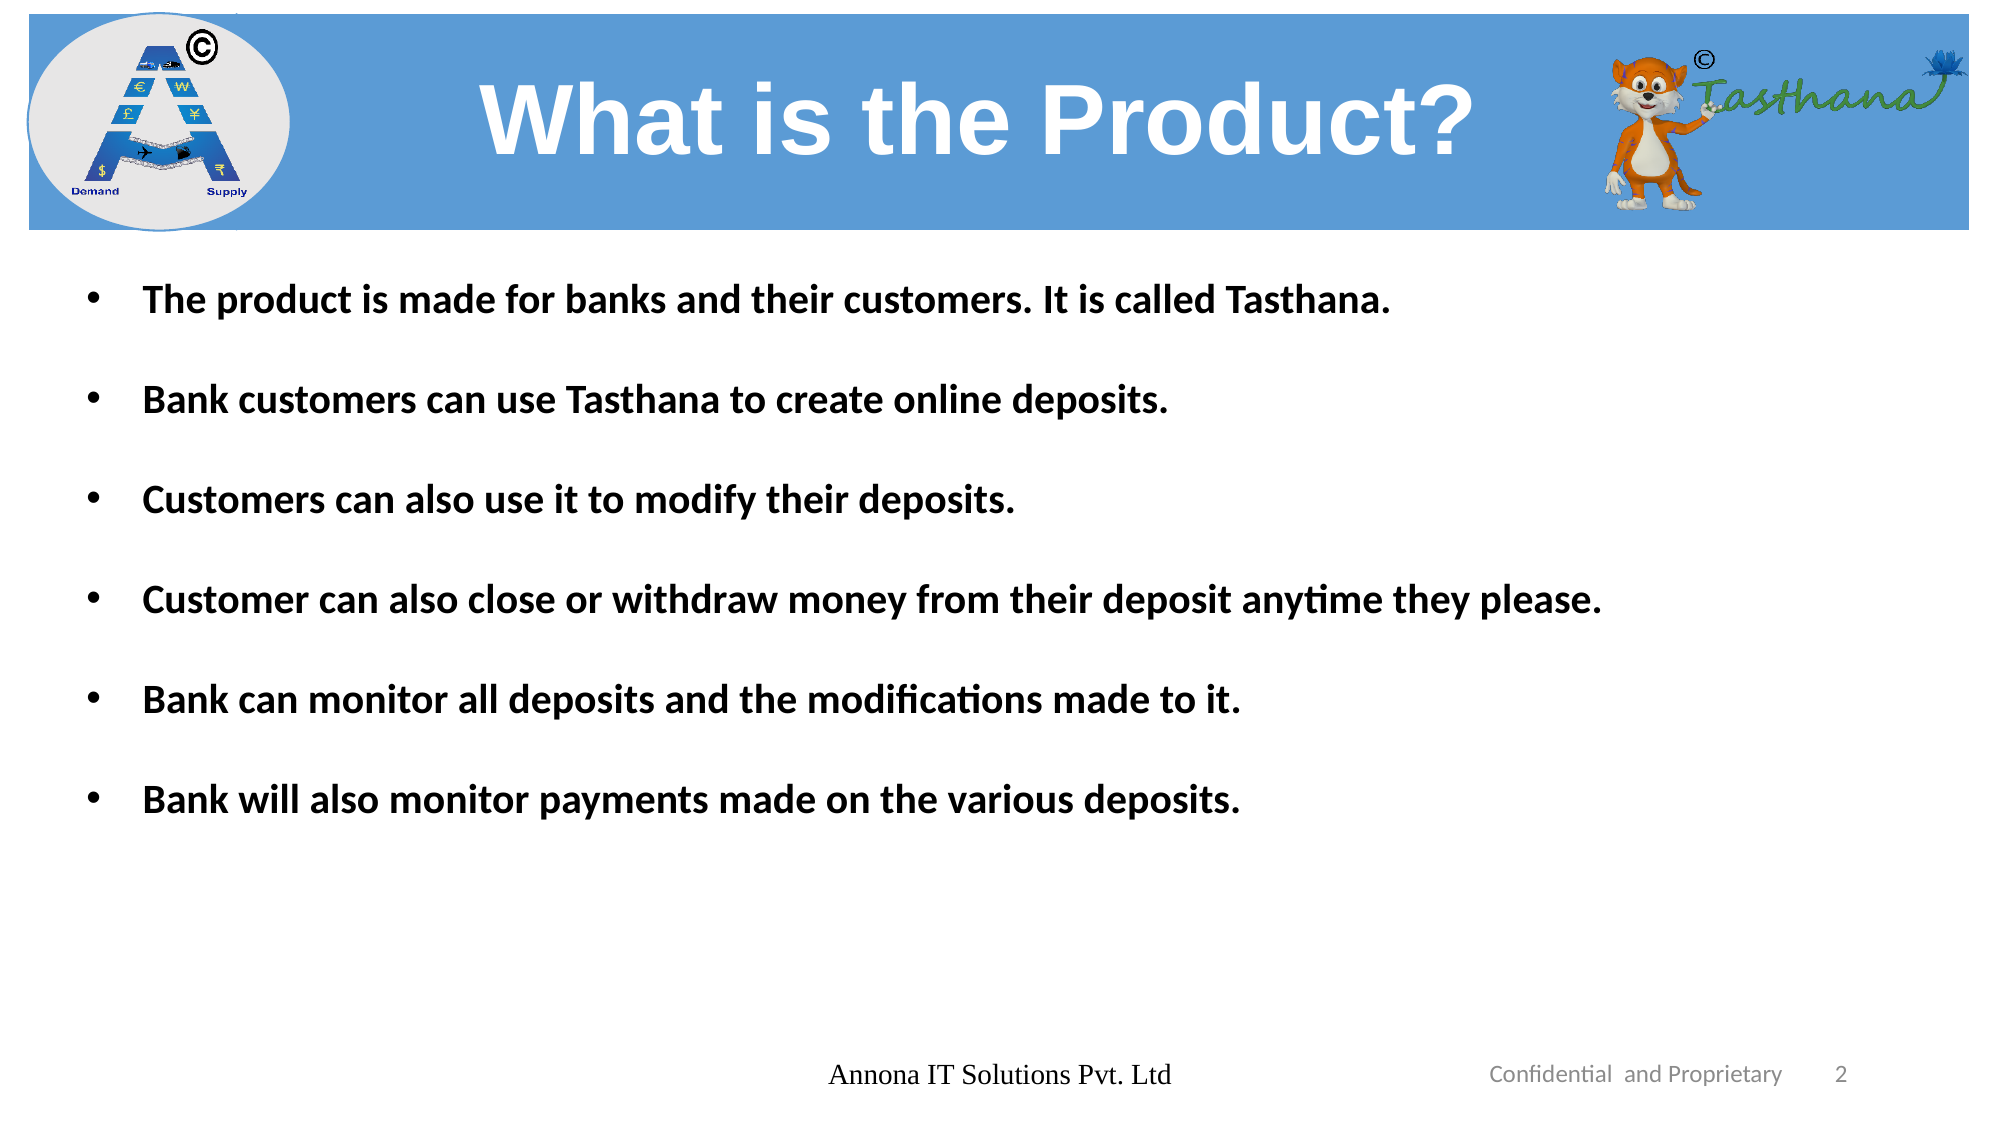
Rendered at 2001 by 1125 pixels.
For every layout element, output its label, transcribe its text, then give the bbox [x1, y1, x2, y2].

picture [1600, 0, 1970, 267]
text_box The product is made for banks and their customers. It is called Tasthana. Bank customers can use Tasthana to create online deposits. Customers can also use it to modify their deposits. Customer can also close or withdraw money from their deposit anytime they please. Bank can monitor all deposits and the modifications made to it. Bank will also monitor payments made on the various deposits. [71, 264, 1970, 1025]
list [71, 46, 247, 197]
slide_number Confidential and Proprietary 2 [1412, 1042, 1863, 1103]
picture [186, 29, 218, 65]
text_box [27, 13, 1600, 231]
footer Annona IT Solutions Pvt. Ltd [662, 1042, 1338, 1103]
